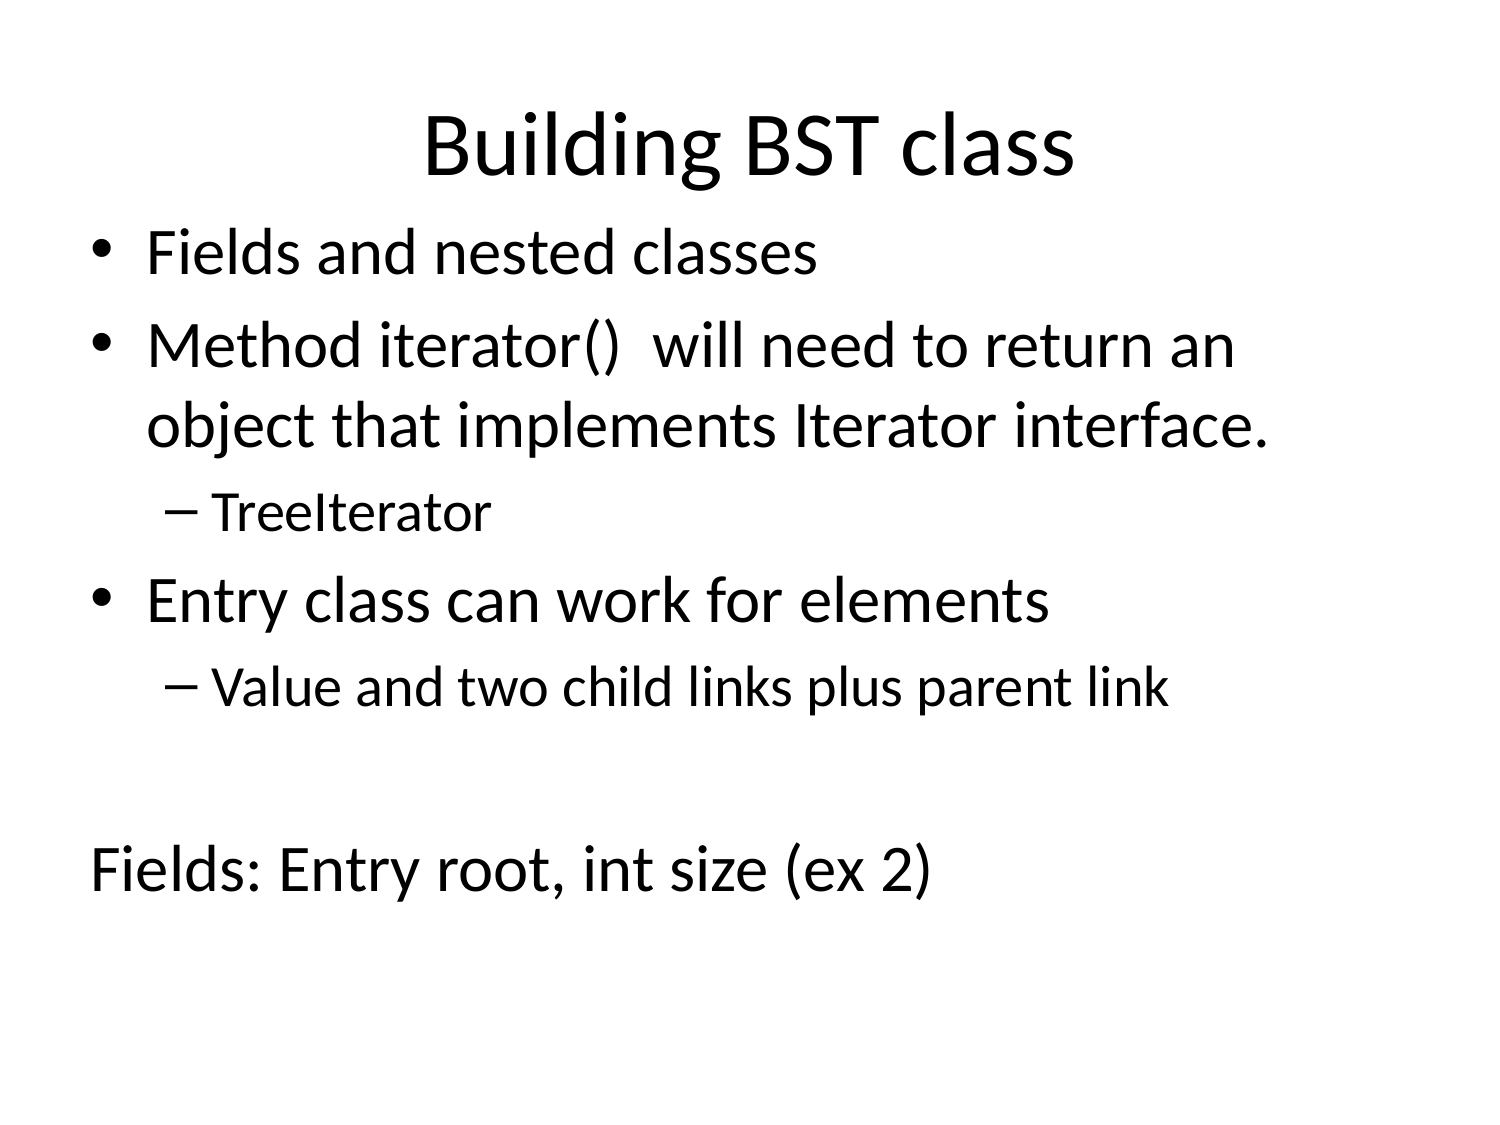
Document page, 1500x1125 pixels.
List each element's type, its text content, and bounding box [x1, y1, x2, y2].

title Building BST class [75, 45, 1425, 200]
list Fields and nested classes Method iterator() will need to return an object that implements Iterator interface. TreeIterator Entry class can work for elements Value and two child links plus parent link Fields: Entry root, int size (ex 2) [75, 200, 1425, 1075]
